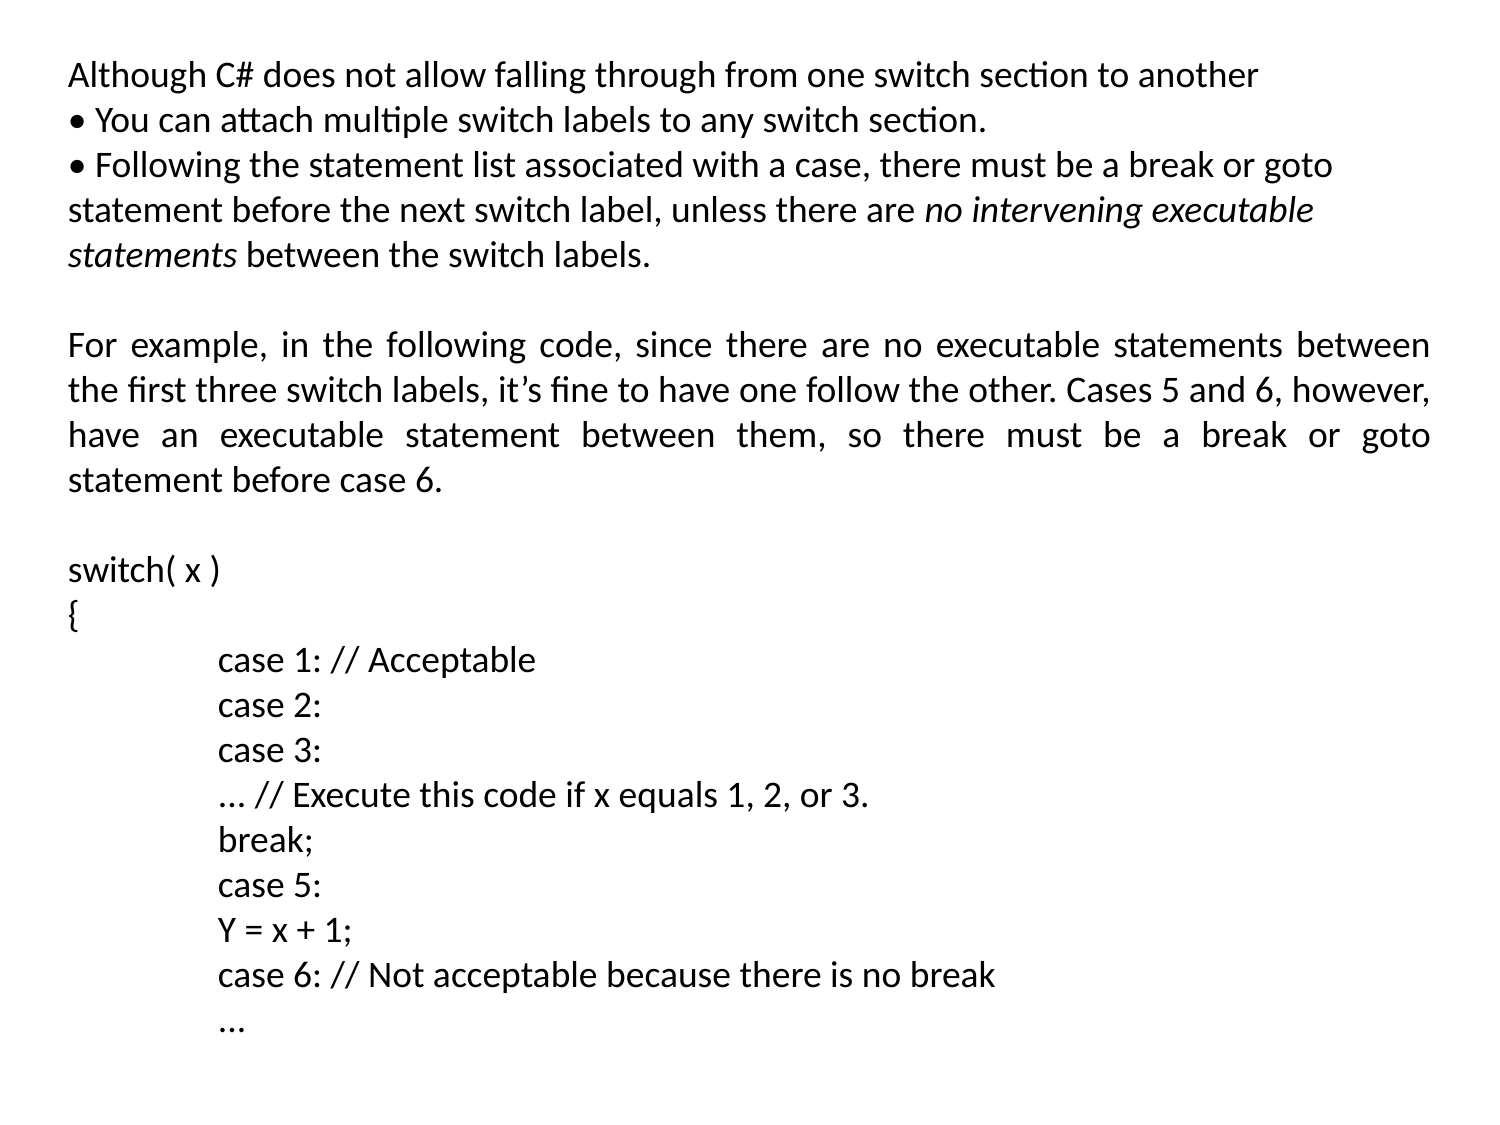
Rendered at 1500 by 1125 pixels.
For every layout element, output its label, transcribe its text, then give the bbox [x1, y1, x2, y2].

text_box Although C# does not allow falling through from one switch section to another • You can attach multiple switch labels to any switch section. • Following the statement list associated with a case, there must be a break or goto statement before the next switch label, unless there are no intervening executable statements between the switch labels. For example, in the following code, since there are no executable statements between the first three switch labels, it’s fine to have one follow the other. Cases 5 and 6, however, have an executable statement between them, so there must be a break or goto statement before case 6. switch( x ) { case 1: // Acceptable case 2: case 3: ... // Execute this code if x equals 1, 2, or 3. break; case 5: Y = x + 1; case 6: // Not acceptable because there is no break ... [53, 42, 1447, 1048]
